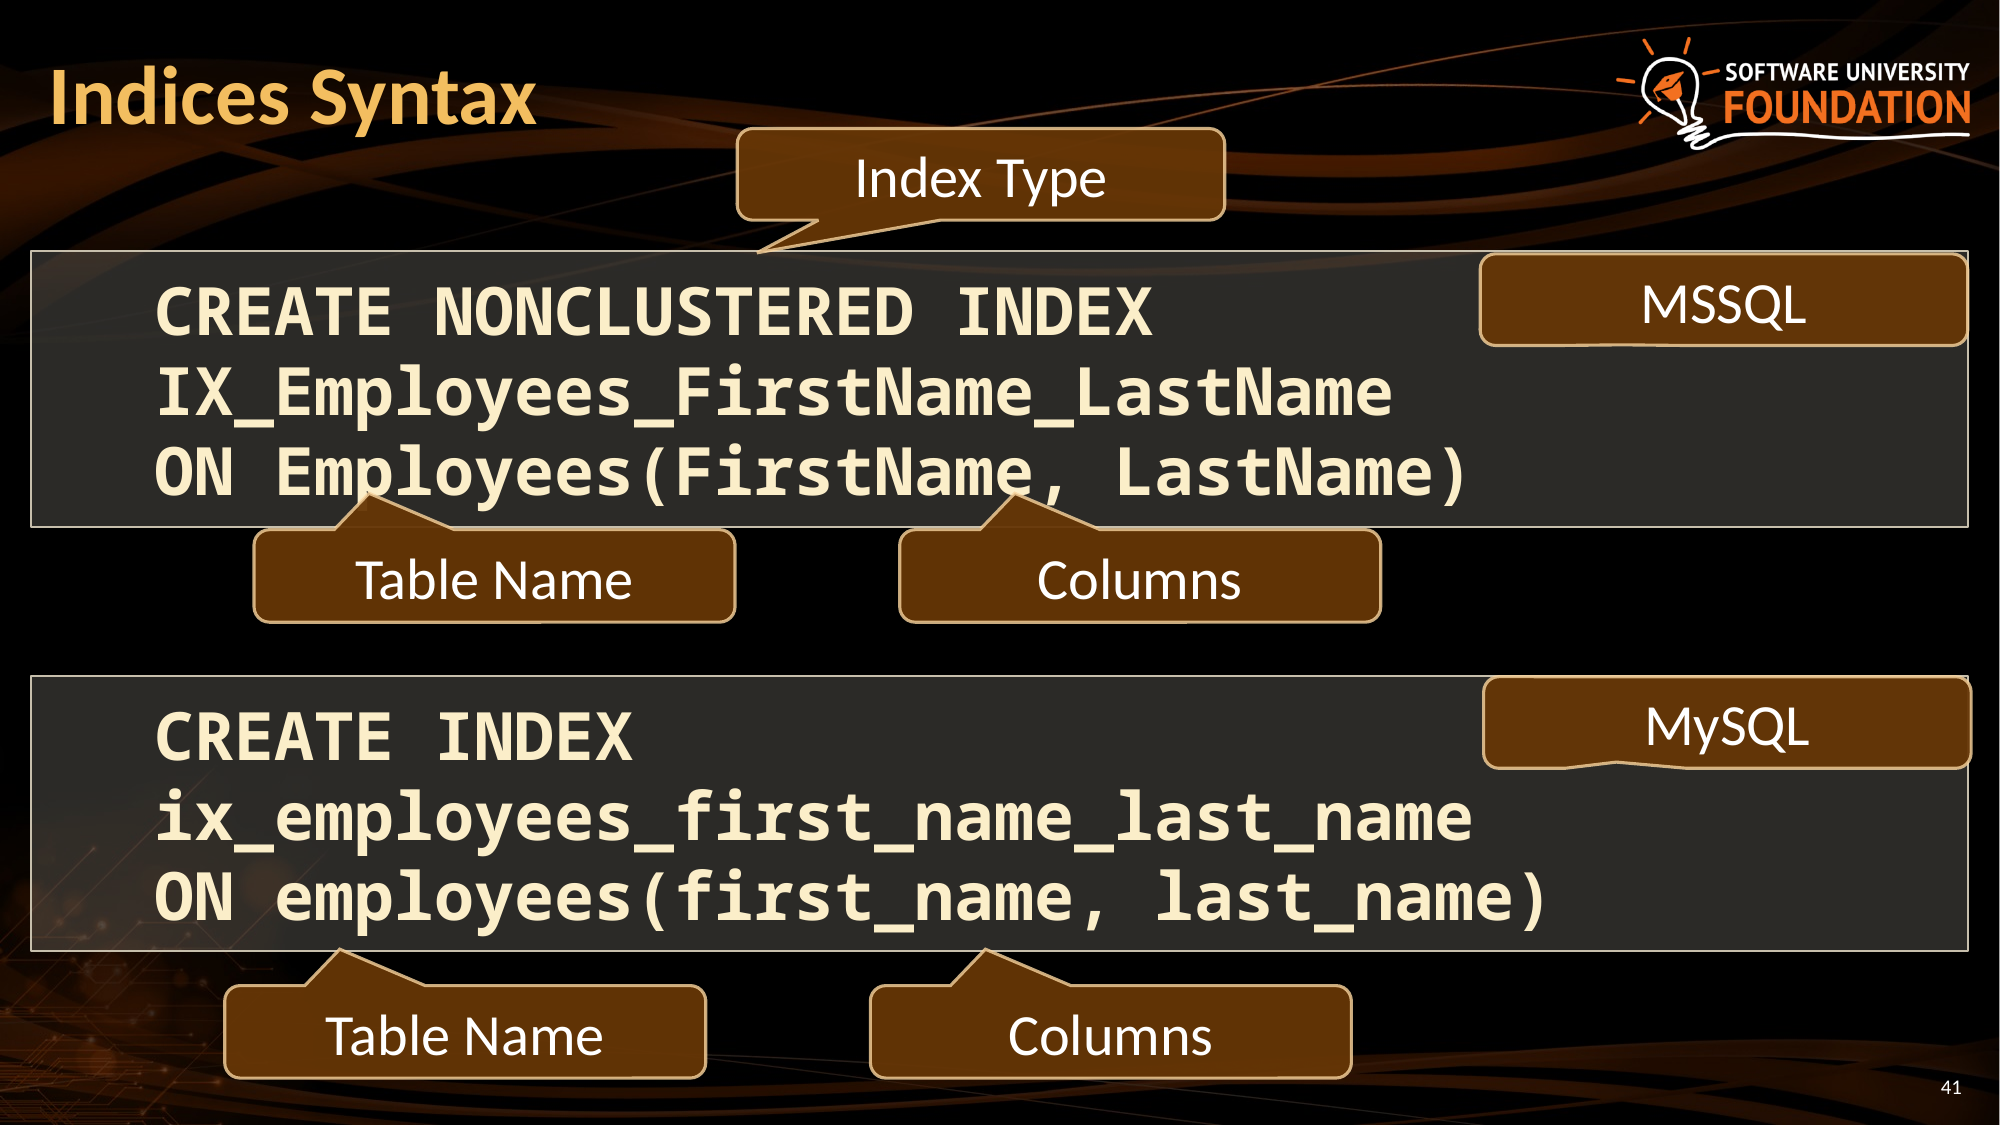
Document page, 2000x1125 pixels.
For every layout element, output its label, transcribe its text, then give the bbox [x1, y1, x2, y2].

text_box MySQL [1482, 675, 1973, 770]
text_box Table Name [223, 947, 707, 1080]
text_box CREATE INDEX ix_employees_first_name_last_name ON employees(first_name, last_name) [30, 676, 1968, 952]
text_box CREATE NONCLUSTERED INDEX IX_Employees_FirstName_LastName ON Employees(FirstName, LastName) [30, 251, 1968, 527]
text_box MSSQL [1478, 252, 1969, 347]
title Indices Syntax [30, 6, 1602, 189]
text_box Columns [869, 947, 1353, 1080]
text_box Index Type [736, 127, 1226, 254]
text_box Columns [898, 492, 1382, 624]
slide_number 41 [1897, 1070, 1968, 1103]
text_box Table Name [252, 492, 737, 624]
picture [0, 0, 2000, 1125]
